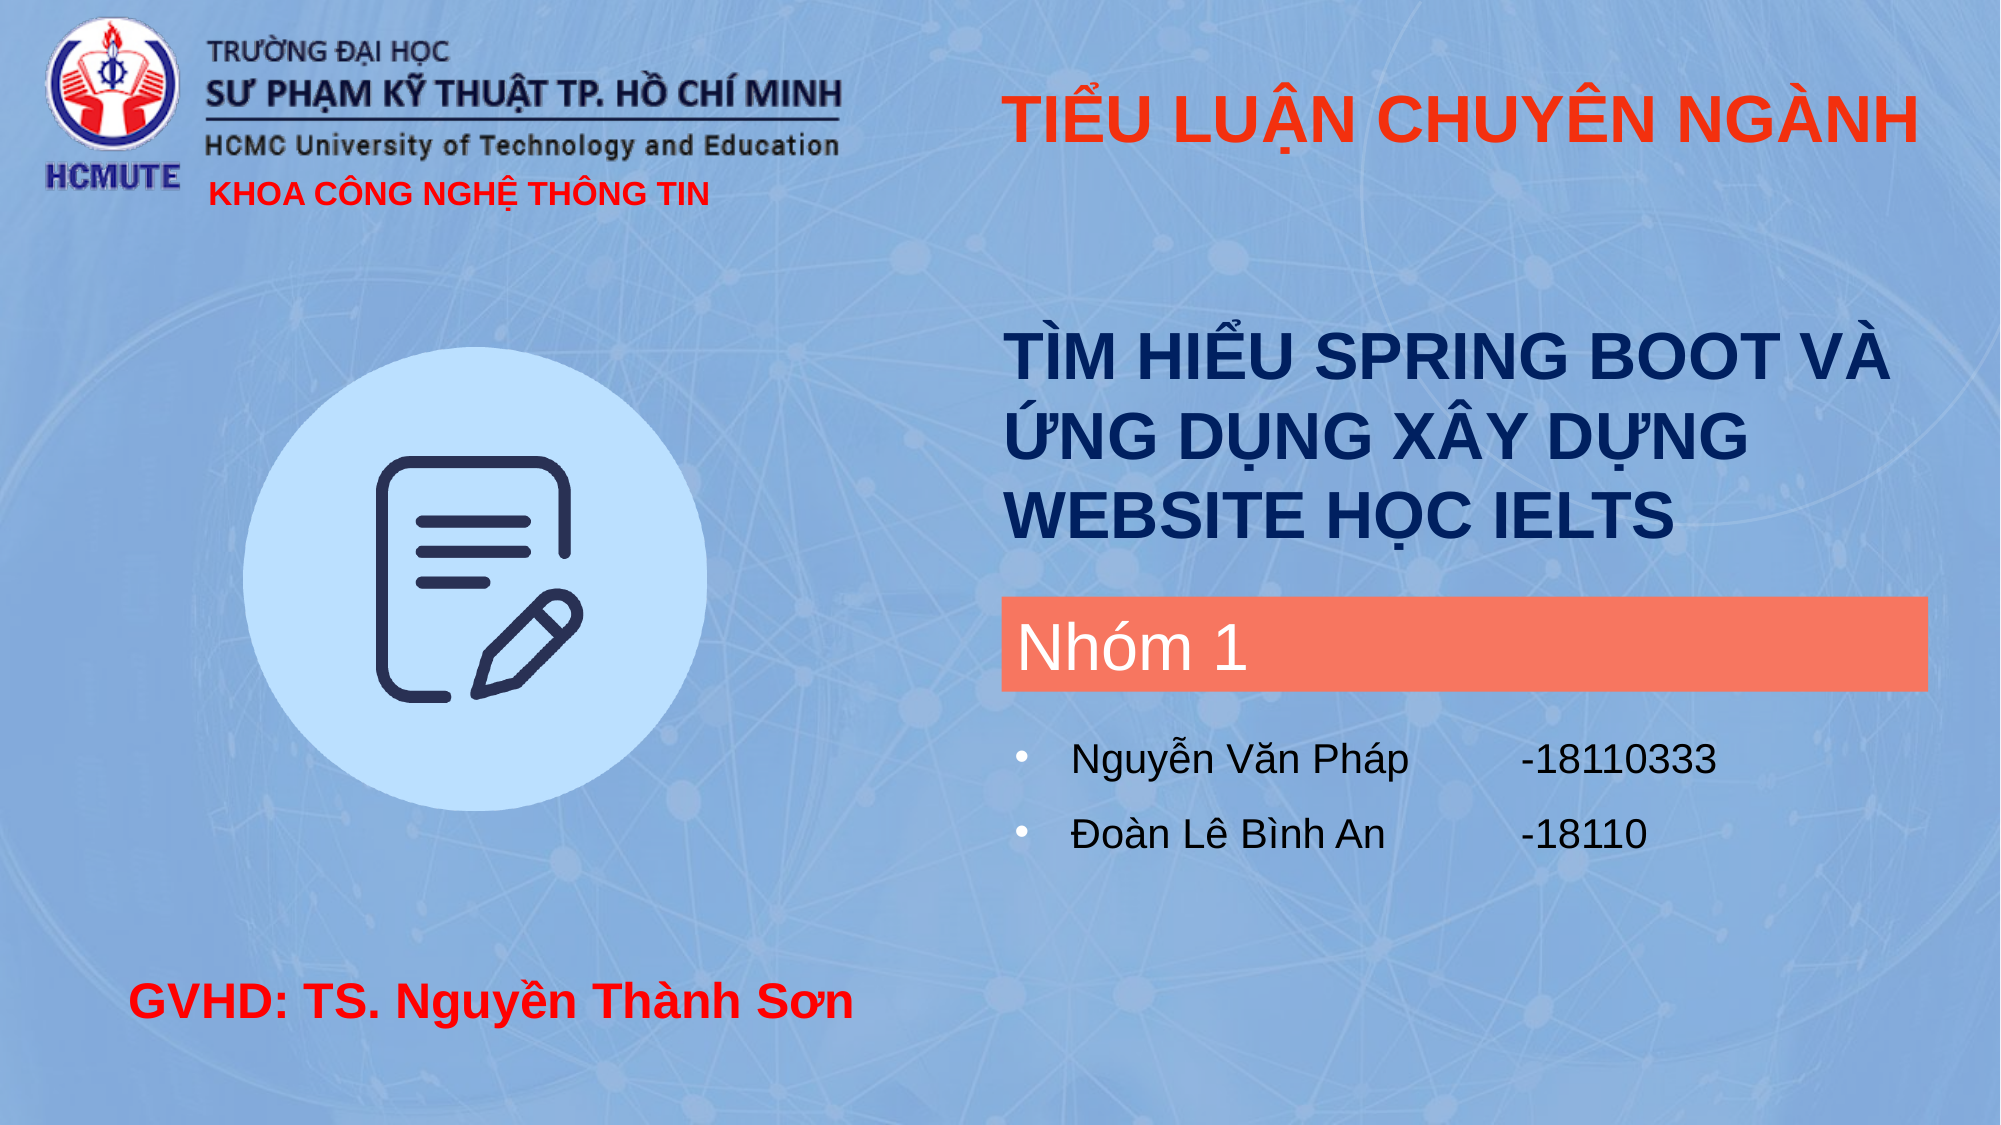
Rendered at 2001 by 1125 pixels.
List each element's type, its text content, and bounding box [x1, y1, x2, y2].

text_box Nhóm 1 [1001, 596, 1929, 692]
text_box Nguyễn Văn Pháp -18110333 Đoàn Lê Bình An -18110 [999, 698, 1920, 864]
picture [243, 347, 707, 811]
picture [44, 8, 843, 194]
text_box GVHD: TS. Nguyền Thành Sơn [114, 961, 958, 1037]
text_box TÌM HIỂU SPRING BOOT VÀ ỨNG DỤNG XÂY DỰNG WEBSITE HỌC IELTS [988, 304, 1951, 560]
text_box KHOA CÔNG NGHỆ THÔNG TIN [193, 200, 757, 220]
text_box TIỂU LUẬN CHUYÊN NGÀNH [987, 68, 1956, 164]
